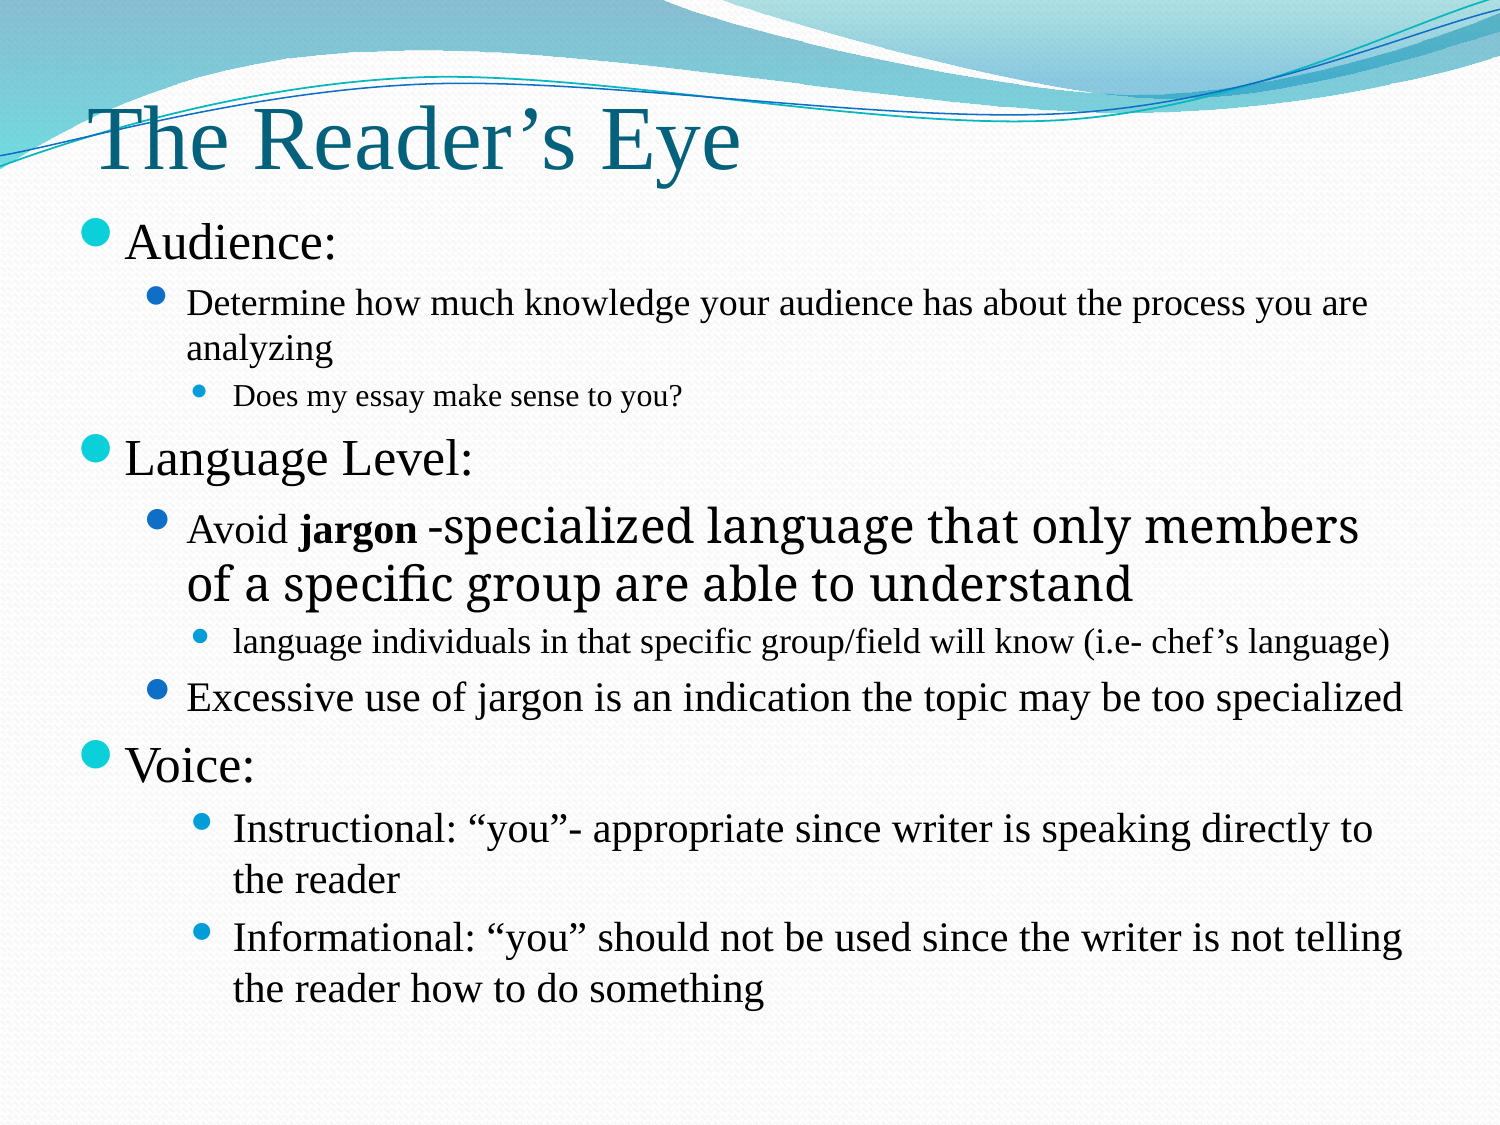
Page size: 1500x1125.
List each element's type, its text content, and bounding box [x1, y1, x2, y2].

title The Reader’s Eye [87, 62, 1413, 188]
list Audience: Determine how much knowledge your audience has about the process you are analyzing Does my essay make sense to you? Language Level: Avoid jargon -specialized language that only members of a specific group are able to understand language individuals in that specific group/field will know (i.e- chef’s language) Excessive use of jargon is an indication the topic may be too specialized Voice: Instructional: “you”- appropriate since writer is speaking directly to the reader Informational: “you” should not be used since the writer is not telling the reader how to do something [62, 200, 1425, 1063]
